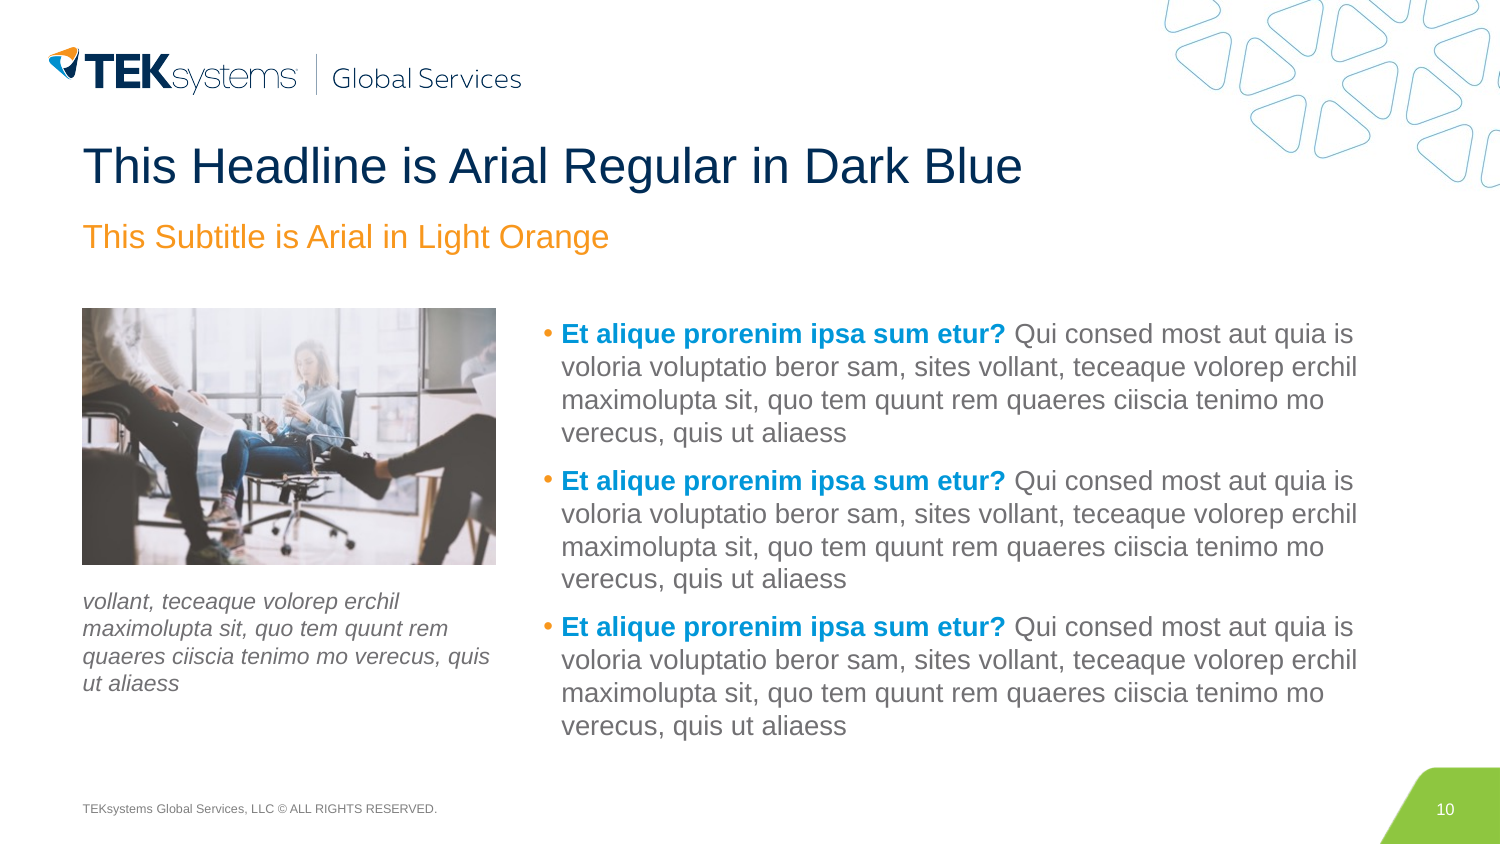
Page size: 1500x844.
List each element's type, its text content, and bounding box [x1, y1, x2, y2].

slide_number 10 [1402, 790, 1470, 827]
title This Headline is Arial Regular in Dark Blue [82, 132, 1418, 203]
list Et alique prorenim ipsa sum etur? Qui consed most aut quia is voloria voluptatio beror sam, sites vollant, teceaque volorep erchil maximolupta sit, quo tem quunt rem quaeres ciiscia tenimo mo verecus, quis ut aliaess Et alique prorenim ipsa sum etur? Qui consed most aut quia is voloria voluptatio beror sam, sites vollant, teceaque volorep erchil maximolupta sit, quo tem quunt rem quaeres ciiscia tenimo mo verecus, quis ut aliaess Et alique prorenim ipsa sum etur? Qui consed most aut quia is voloria voluptatio beror sam, sites vollant, teceaque volorep erchil maximolupta sit, quo tem quunt rem quaeres ciiscia tenimo mo verecus, quis ut aliaess [528, 308, 1418, 753]
list vollant, teceaque volorep erchil maximolupta sit, quo tem quunt rem quaeres ciiscia tenimo mo verecus, quis ut aliaess [82, 578, 496, 753]
list This Subtitle is Arial in Light Orange [82, 207, 1418, 264]
picture [0, 0, 1500, 844]
